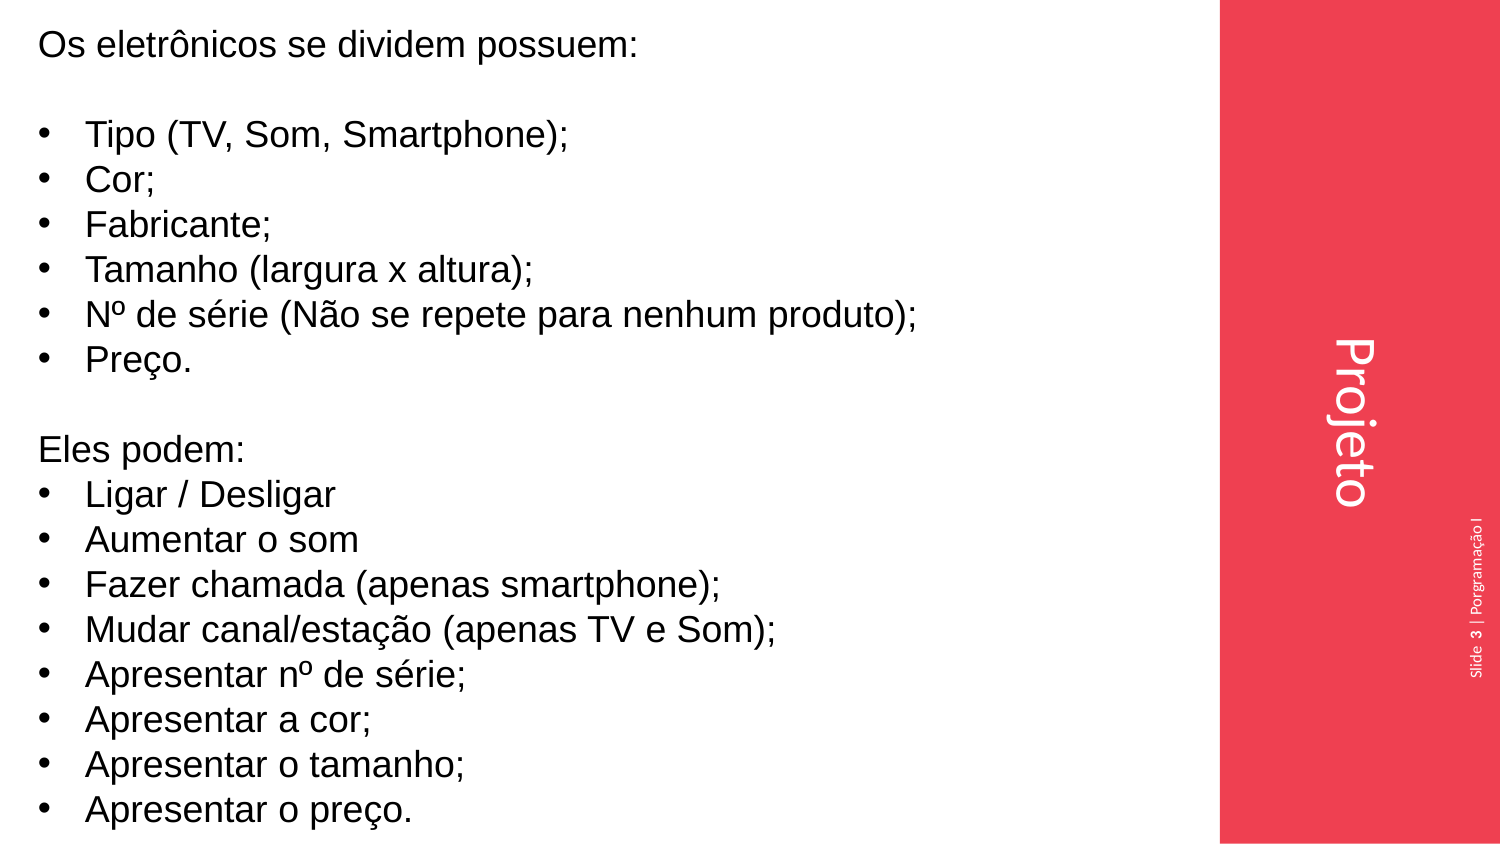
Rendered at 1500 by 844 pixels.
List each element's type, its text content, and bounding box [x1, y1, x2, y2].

text_box Os eletrônicos se dividem possuem: Tipo (TV, Som, Smartphone); Cor; Fabricante; Tamanho (largura x altura); Nº de série (Não se repete para nenhum produto); Preço. Eles podem: Ligar / Desligar Aumentar o som Fazer chamada (apenas smartphone); Mudar canal/estação (apenas TV e Som); Apresentar nº de série; Apresentar a cor; Apresentar o tamanho; Apresentar o preço. [23, 13, 1147, 844]
text_box [1427, 0, 1500, 844]
text_box Slide 3 | Porgramação I [1435, 275, 1500, 694]
text_box Projeto [1293, 0, 1427, 844]
text_box [1219, 0, 1293, 844]
